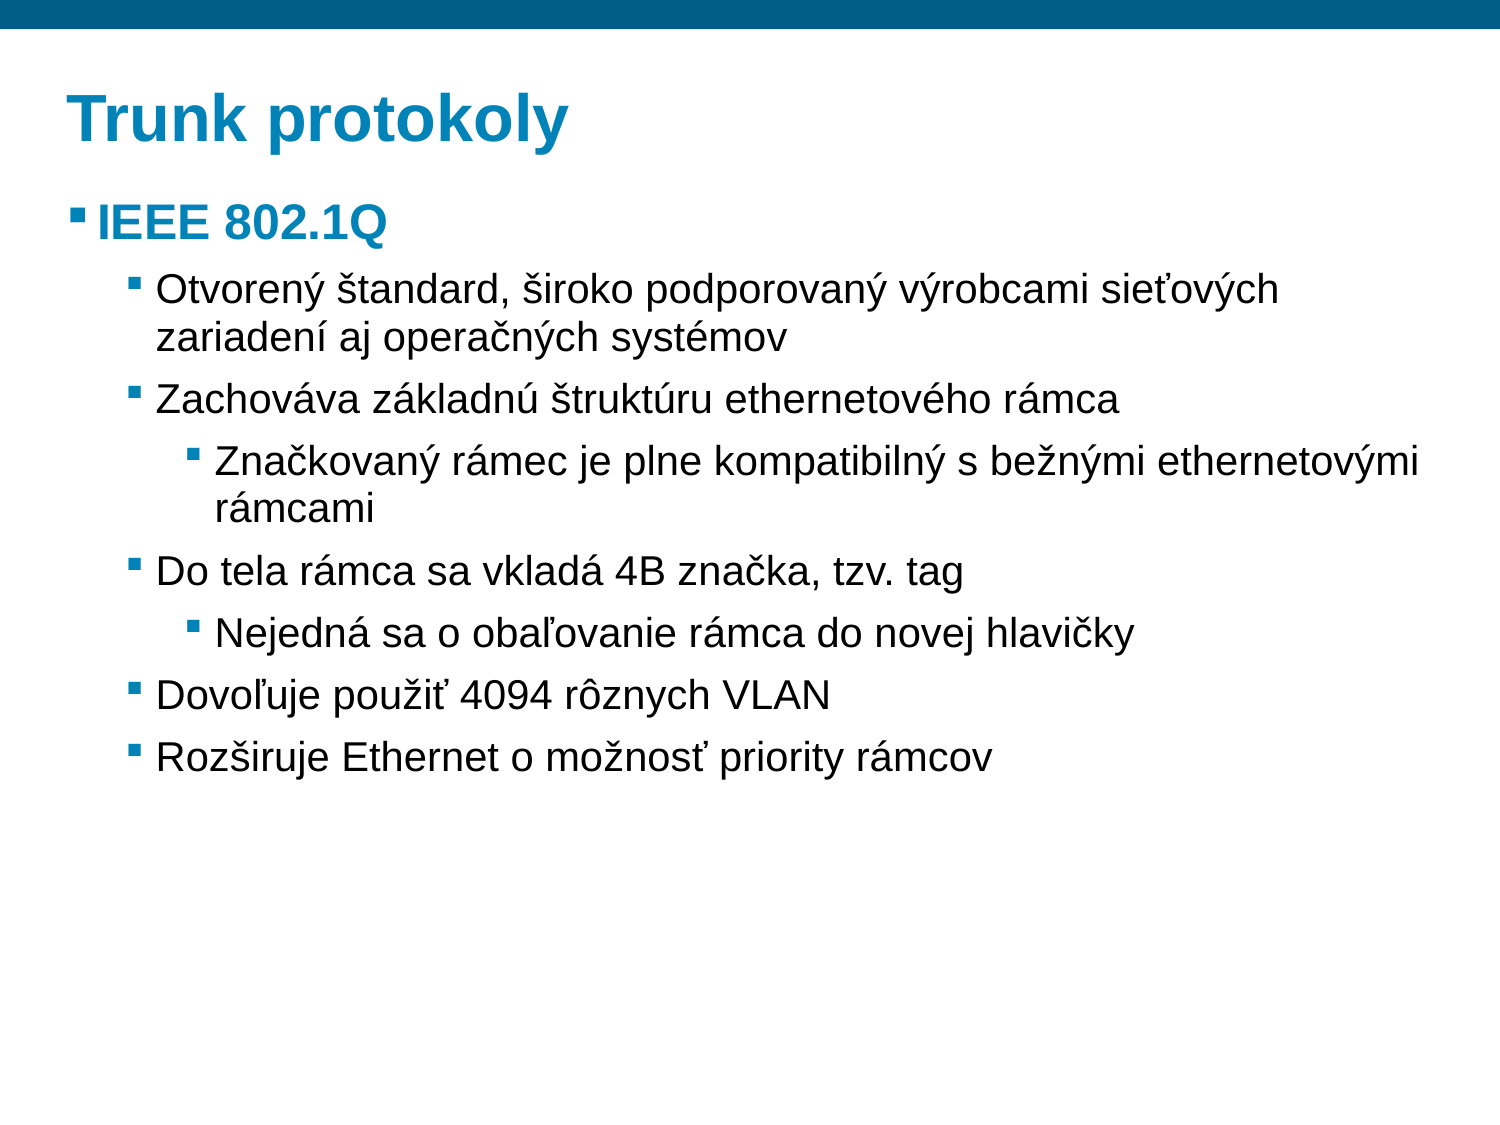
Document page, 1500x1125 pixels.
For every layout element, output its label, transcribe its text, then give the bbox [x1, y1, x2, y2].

title Trunk protokoly [53, 50, 1447, 163]
list IEEE 802.1Q Otvorený štandard, široko podporovaný výrobcami sieťových zariadení aj operačných systémov Zachováva základnú štruktúru ethernetového rámca Značkovaný rámec je plne kompatibilný s bežnými ethernetovými rámcami Do tela rámca sa vkladá 4B značka, tzv. tag Nejedná sa o obaľovanie rámca do novej hlavičky Dovoľuje použiť 4094 rôznych VLAN Rozširuje Ethernet o možnosť priority rámcov [53, 187, 1447, 1075]
